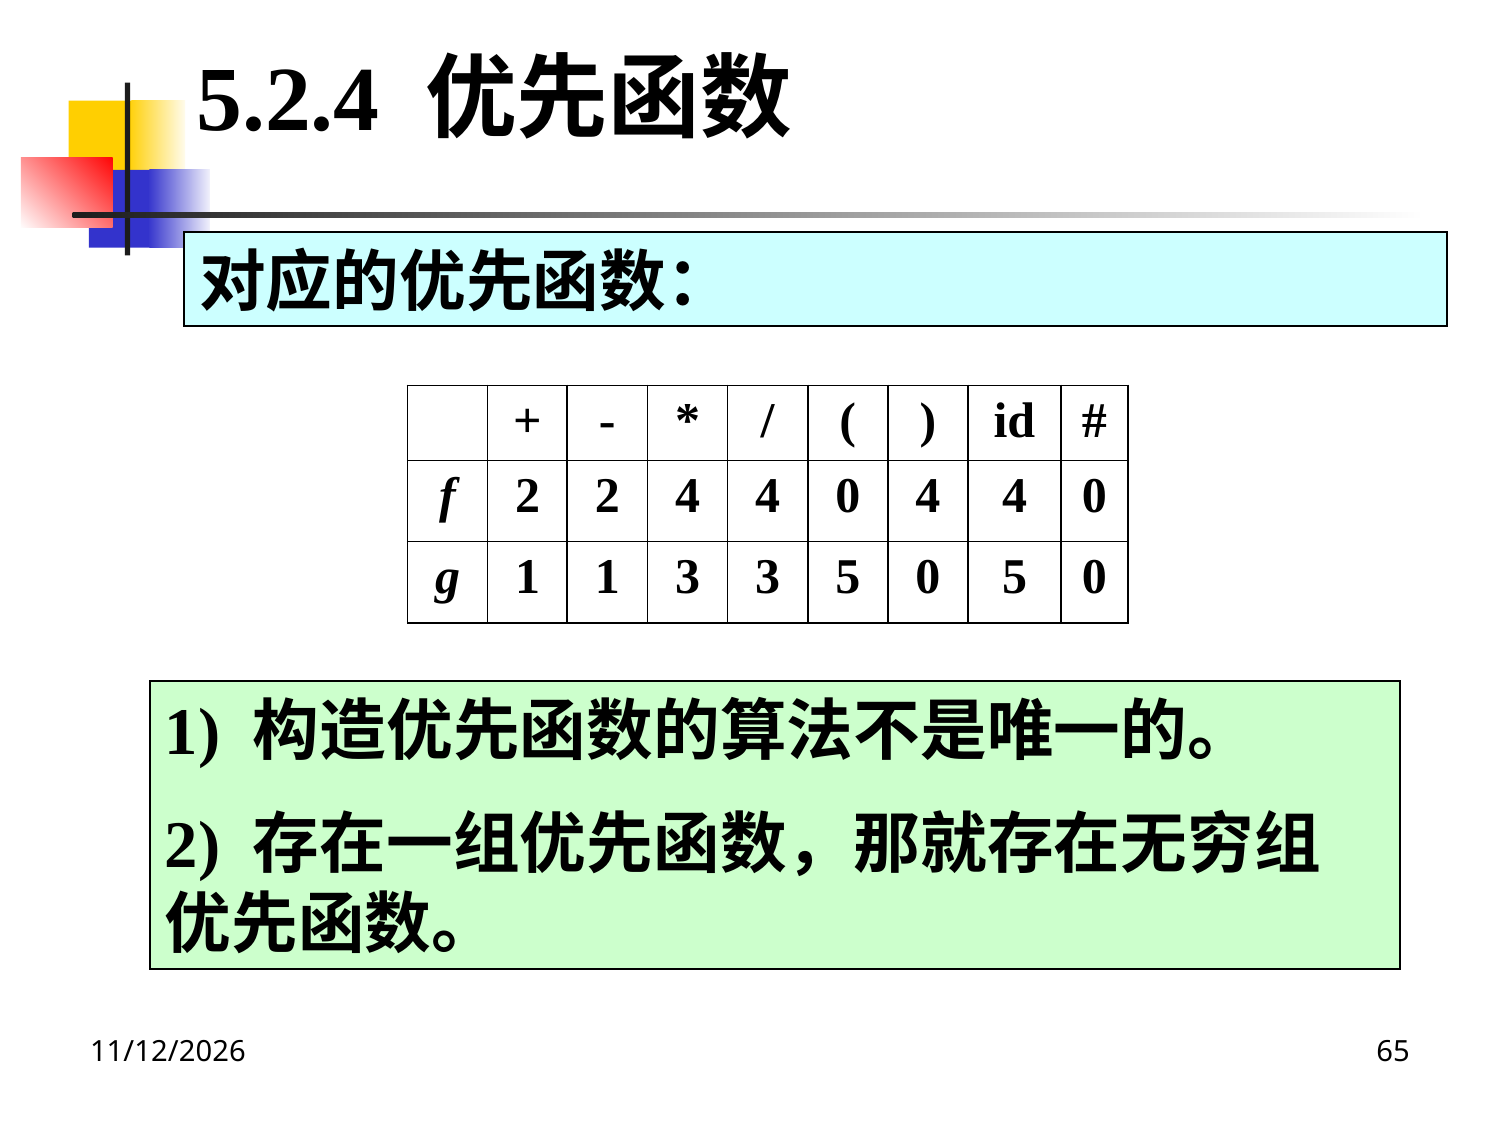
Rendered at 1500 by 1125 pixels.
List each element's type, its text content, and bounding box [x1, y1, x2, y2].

table_cell 1 [568, 542, 647, 622]
table_cell 2 [568, 461, 647, 541]
table_header * [648, 386, 727, 460]
text_box 1) 构造优先函数的算法不是唯一的。 2) 存在一组优先函数，那就存在无穷组优先函数。 [149, 680, 1400, 969]
slide_number 65 [1074, 1024, 1425, 1103]
table_cell 2 [488, 461, 566, 541]
table_header [408, 386, 487, 460]
table_header id [969, 386, 1060, 460]
table_header + [488, 386, 566, 460]
text_box 对应的优先函数： [184, 231, 1447, 327]
table_header / [728, 386, 807, 460]
table_cell 0 [809, 461, 887, 541]
table_cell 3 [648, 542, 727, 622]
table_cell 4 [969, 461, 1060, 541]
table_cell 5 [969, 542, 1060, 622]
table_cell 4 [648, 461, 727, 541]
table_cell 1 [488, 542, 566, 622]
table_cell 0 [889, 542, 967, 622]
table_header # [1062, 386, 1127, 460]
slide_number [75, 1024, 425, 1103]
table_cell 5 [809, 542, 887, 622]
table_header ( [809, 386, 887, 460]
table_cell 4 [728, 461, 807, 541]
table_cell 3 [728, 542, 807, 622]
table_cell f [408, 461, 487, 541]
table_cell g [408, 542, 487, 622]
table_header ) [889, 386, 967, 460]
table_cell 4 [889, 461, 967, 541]
table_cell 0 [1062, 461, 1127, 541]
table_cell 0 [1062, 542, 1127, 622]
text_box 5.2.4 优先函数 [181, 31, 1069, 156]
table_header - [568, 386, 647, 460]
